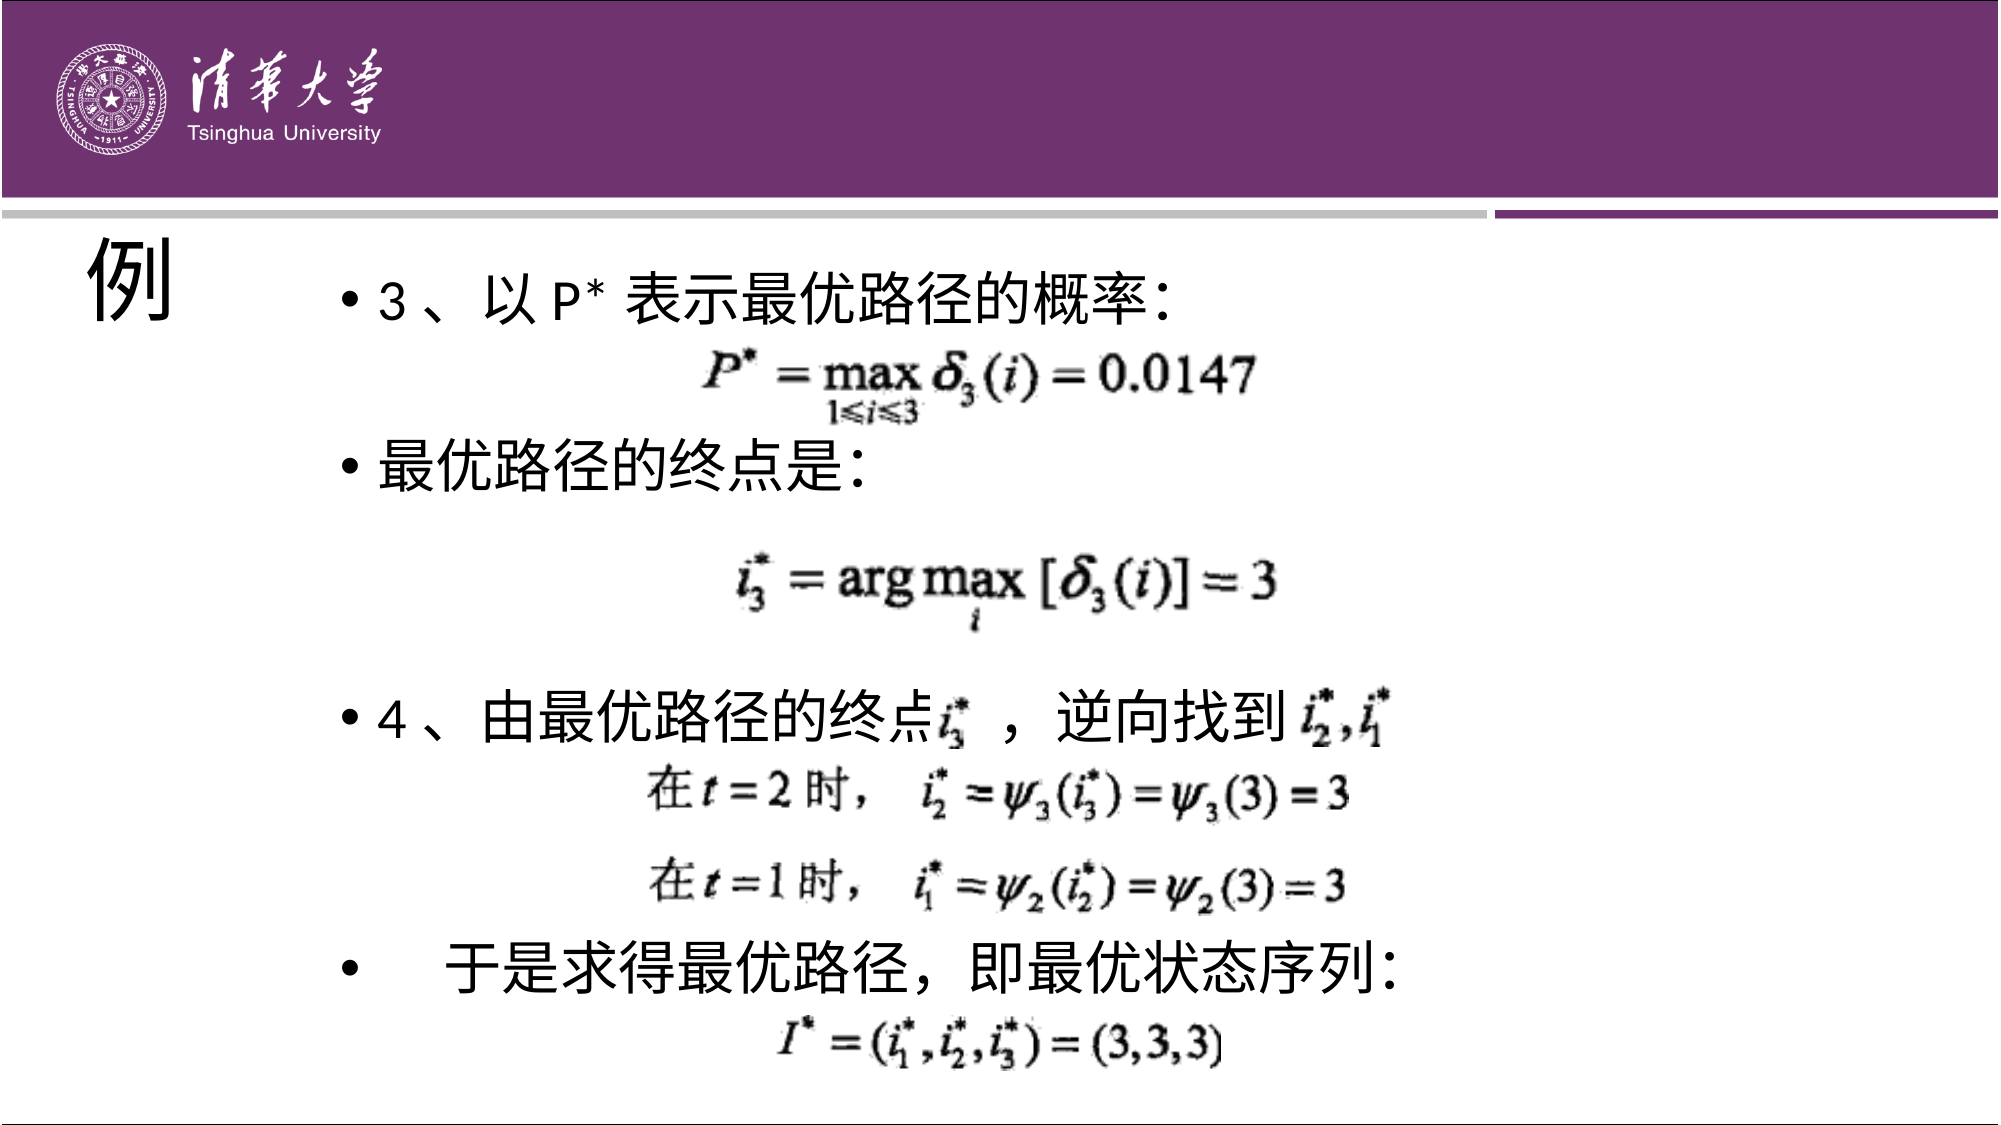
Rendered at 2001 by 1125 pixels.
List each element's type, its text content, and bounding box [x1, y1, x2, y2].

picture [645, 759, 1349, 916]
picture [693, 333, 1260, 433]
picture [773, 1015, 1221, 1071]
list 3、以P*表示最优路径的概率： 最优路径的终点是： 4、由最优路径的终点 ，逆向找到 于是求得最优路径，即最优状态序列： [324, 394, 1675, 1125]
picture [714, 533, 1280, 644]
text_box 例 [69, 175, 1795, 394]
picture [1297, 684, 1399, 747]
picture [2, 0, 1998, 1125]
picture [930, 689, 977, 749]
